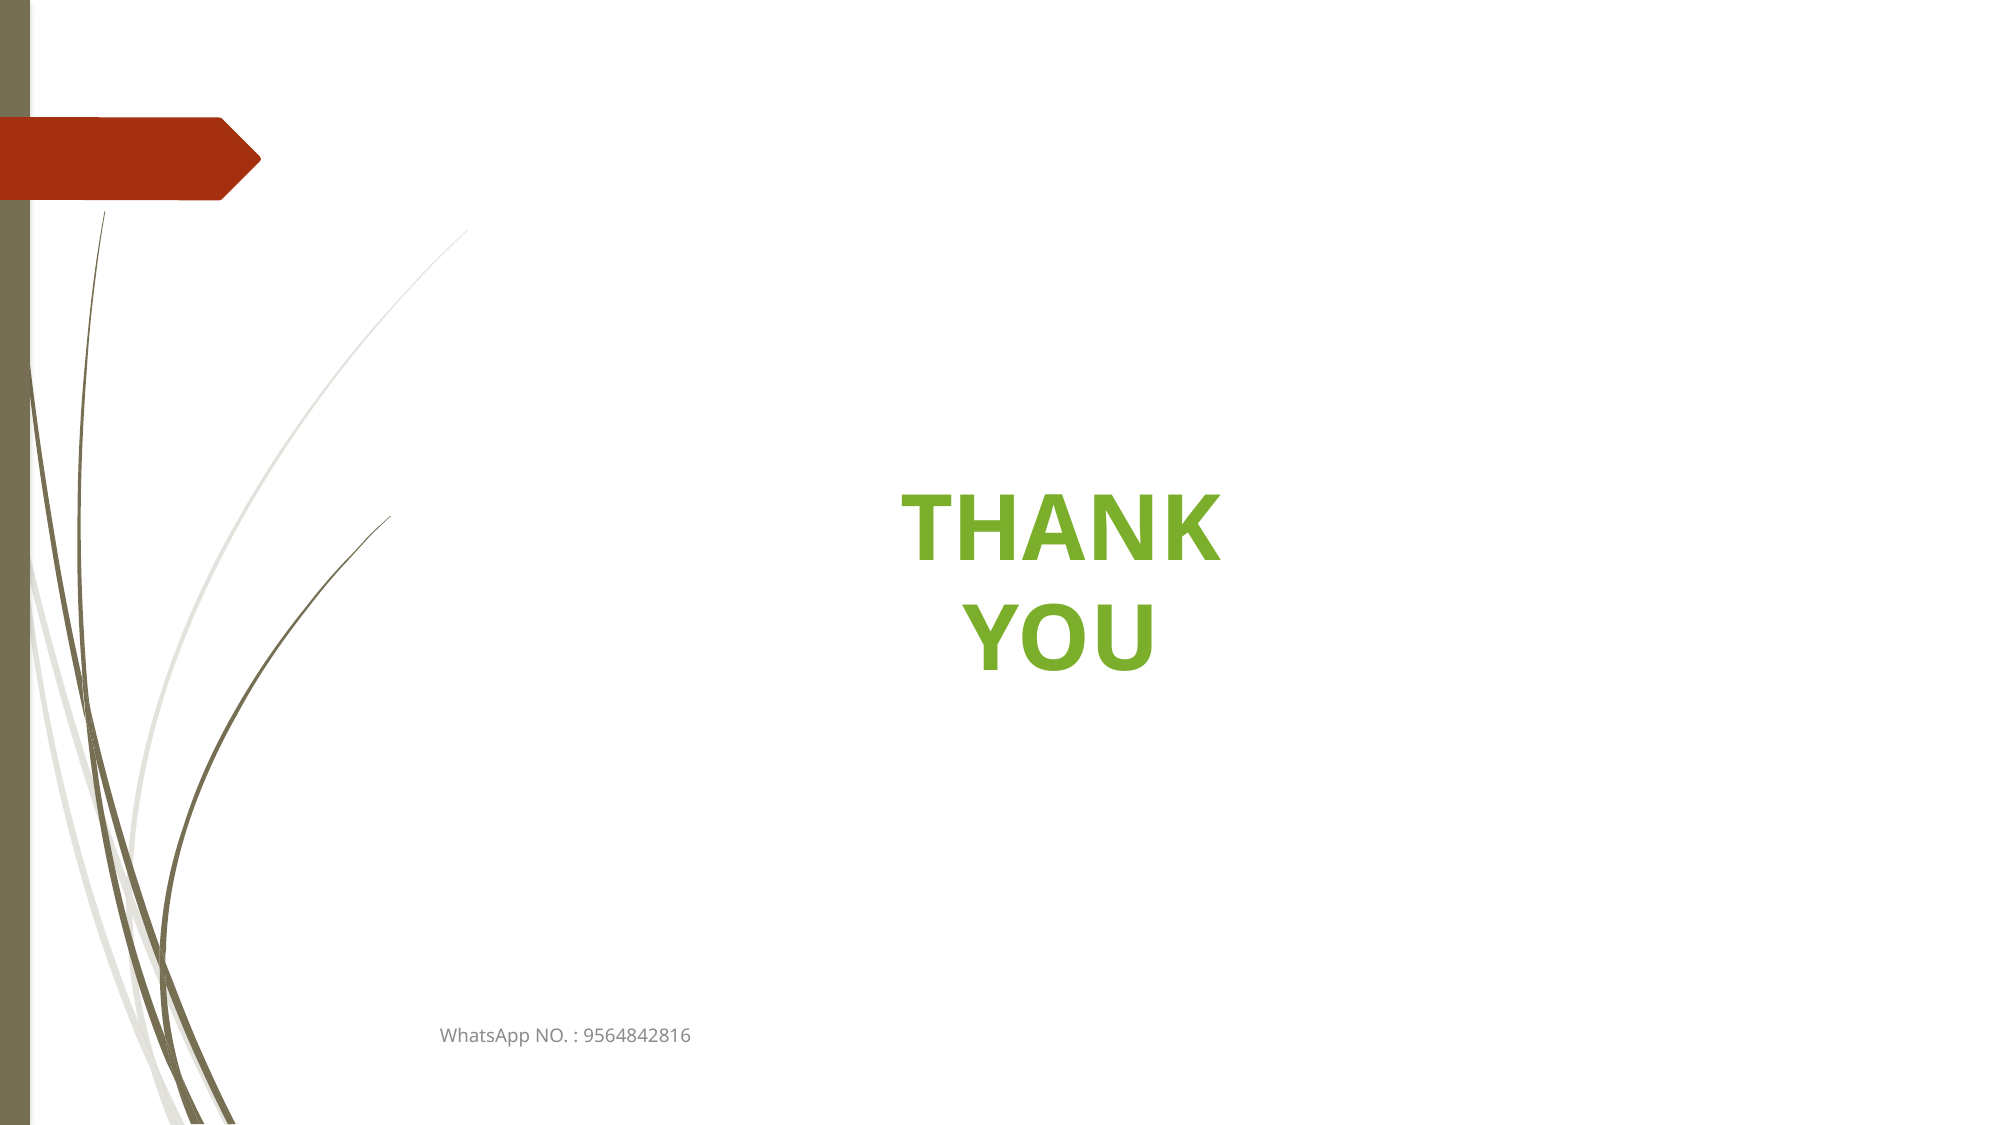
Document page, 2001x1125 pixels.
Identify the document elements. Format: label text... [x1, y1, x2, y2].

footer WhatsApp NO. : 9564842816 [424, 1006, 1675, 1067]
title THANK YOU [783, 461, 1339, 656]
